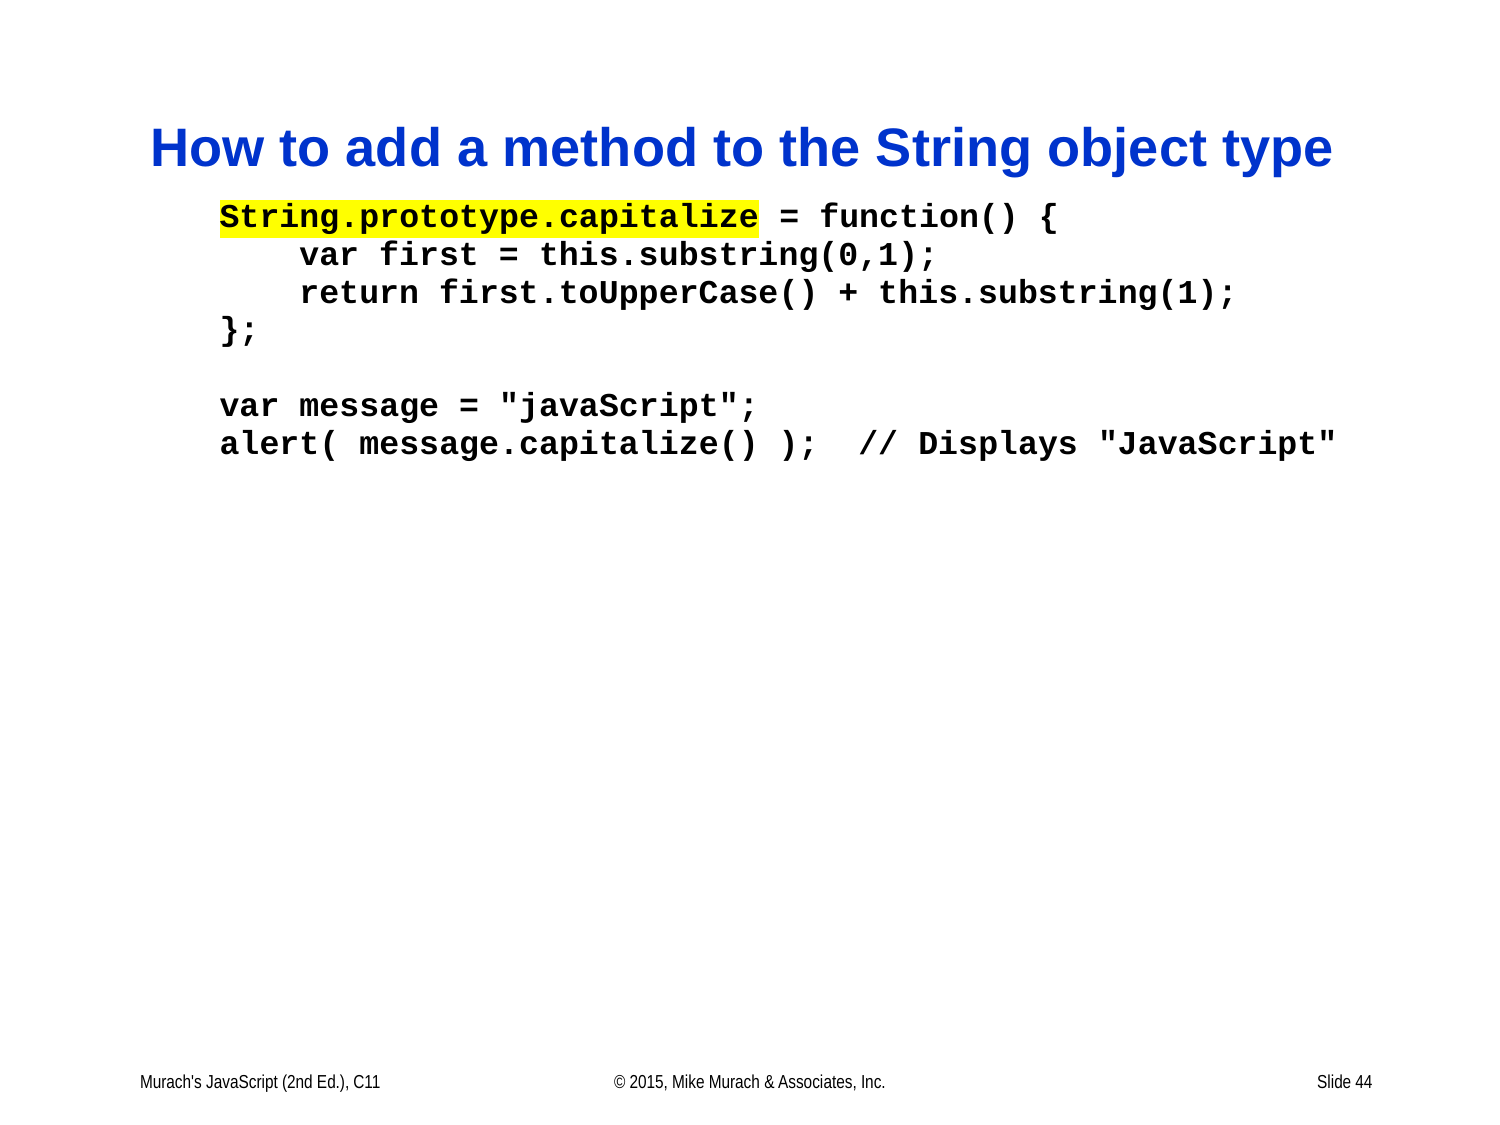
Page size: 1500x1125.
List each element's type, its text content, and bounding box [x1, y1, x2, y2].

title How to add a method to the String object type [150, 112, 1350, 179]
slide_number Murach's JavaScript (2nd Ed.), C11 [125, 1025, 450, 1100]
footer © 2015, Mike Murach & Associates, Inc. [474, 1025, 1025, 1100]
slide_number Slide 44 [1074, 1025, 1388, 1100]
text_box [162, 199, 1361, 466]
